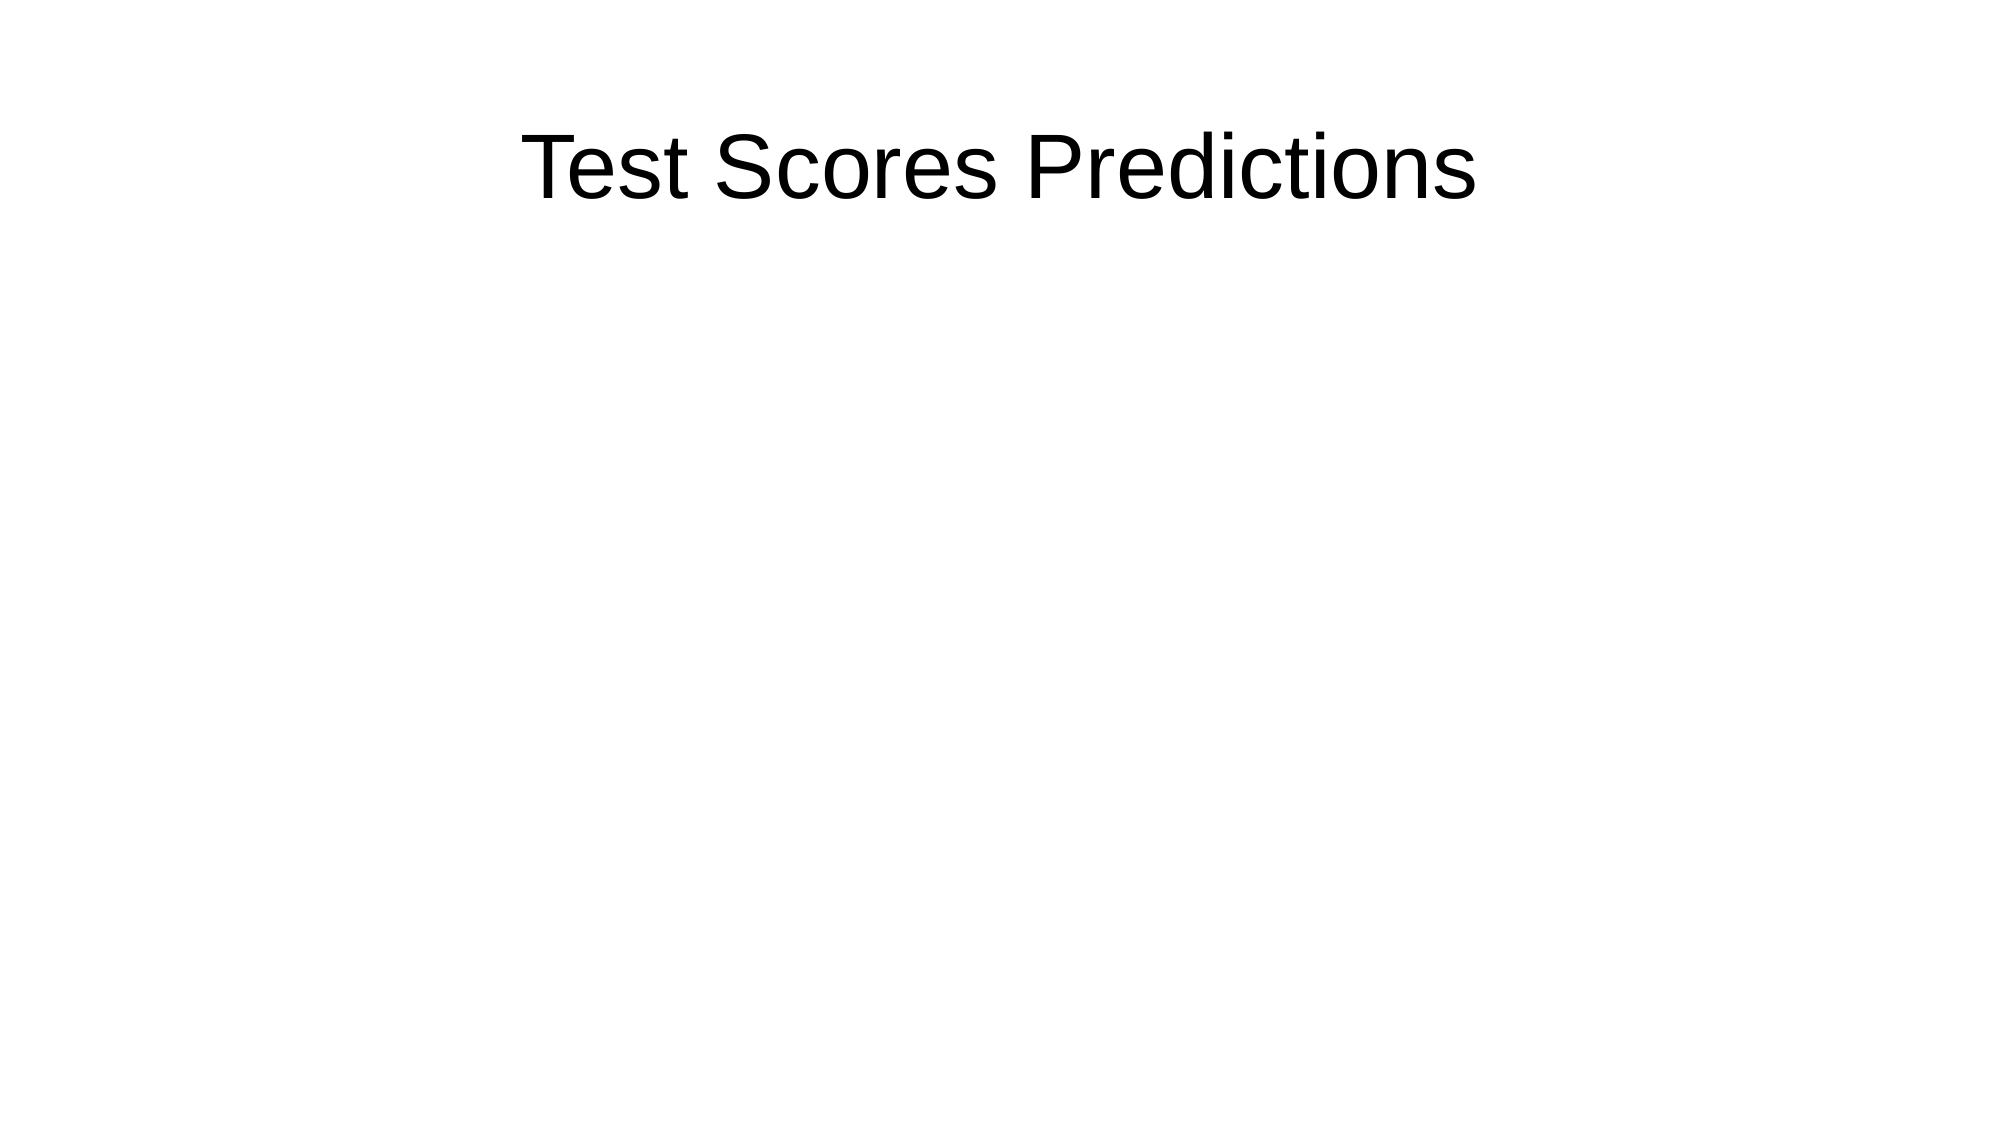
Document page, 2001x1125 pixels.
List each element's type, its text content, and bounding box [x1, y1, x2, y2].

title Test Scores Predictions [137, 59, 1863, 278]
